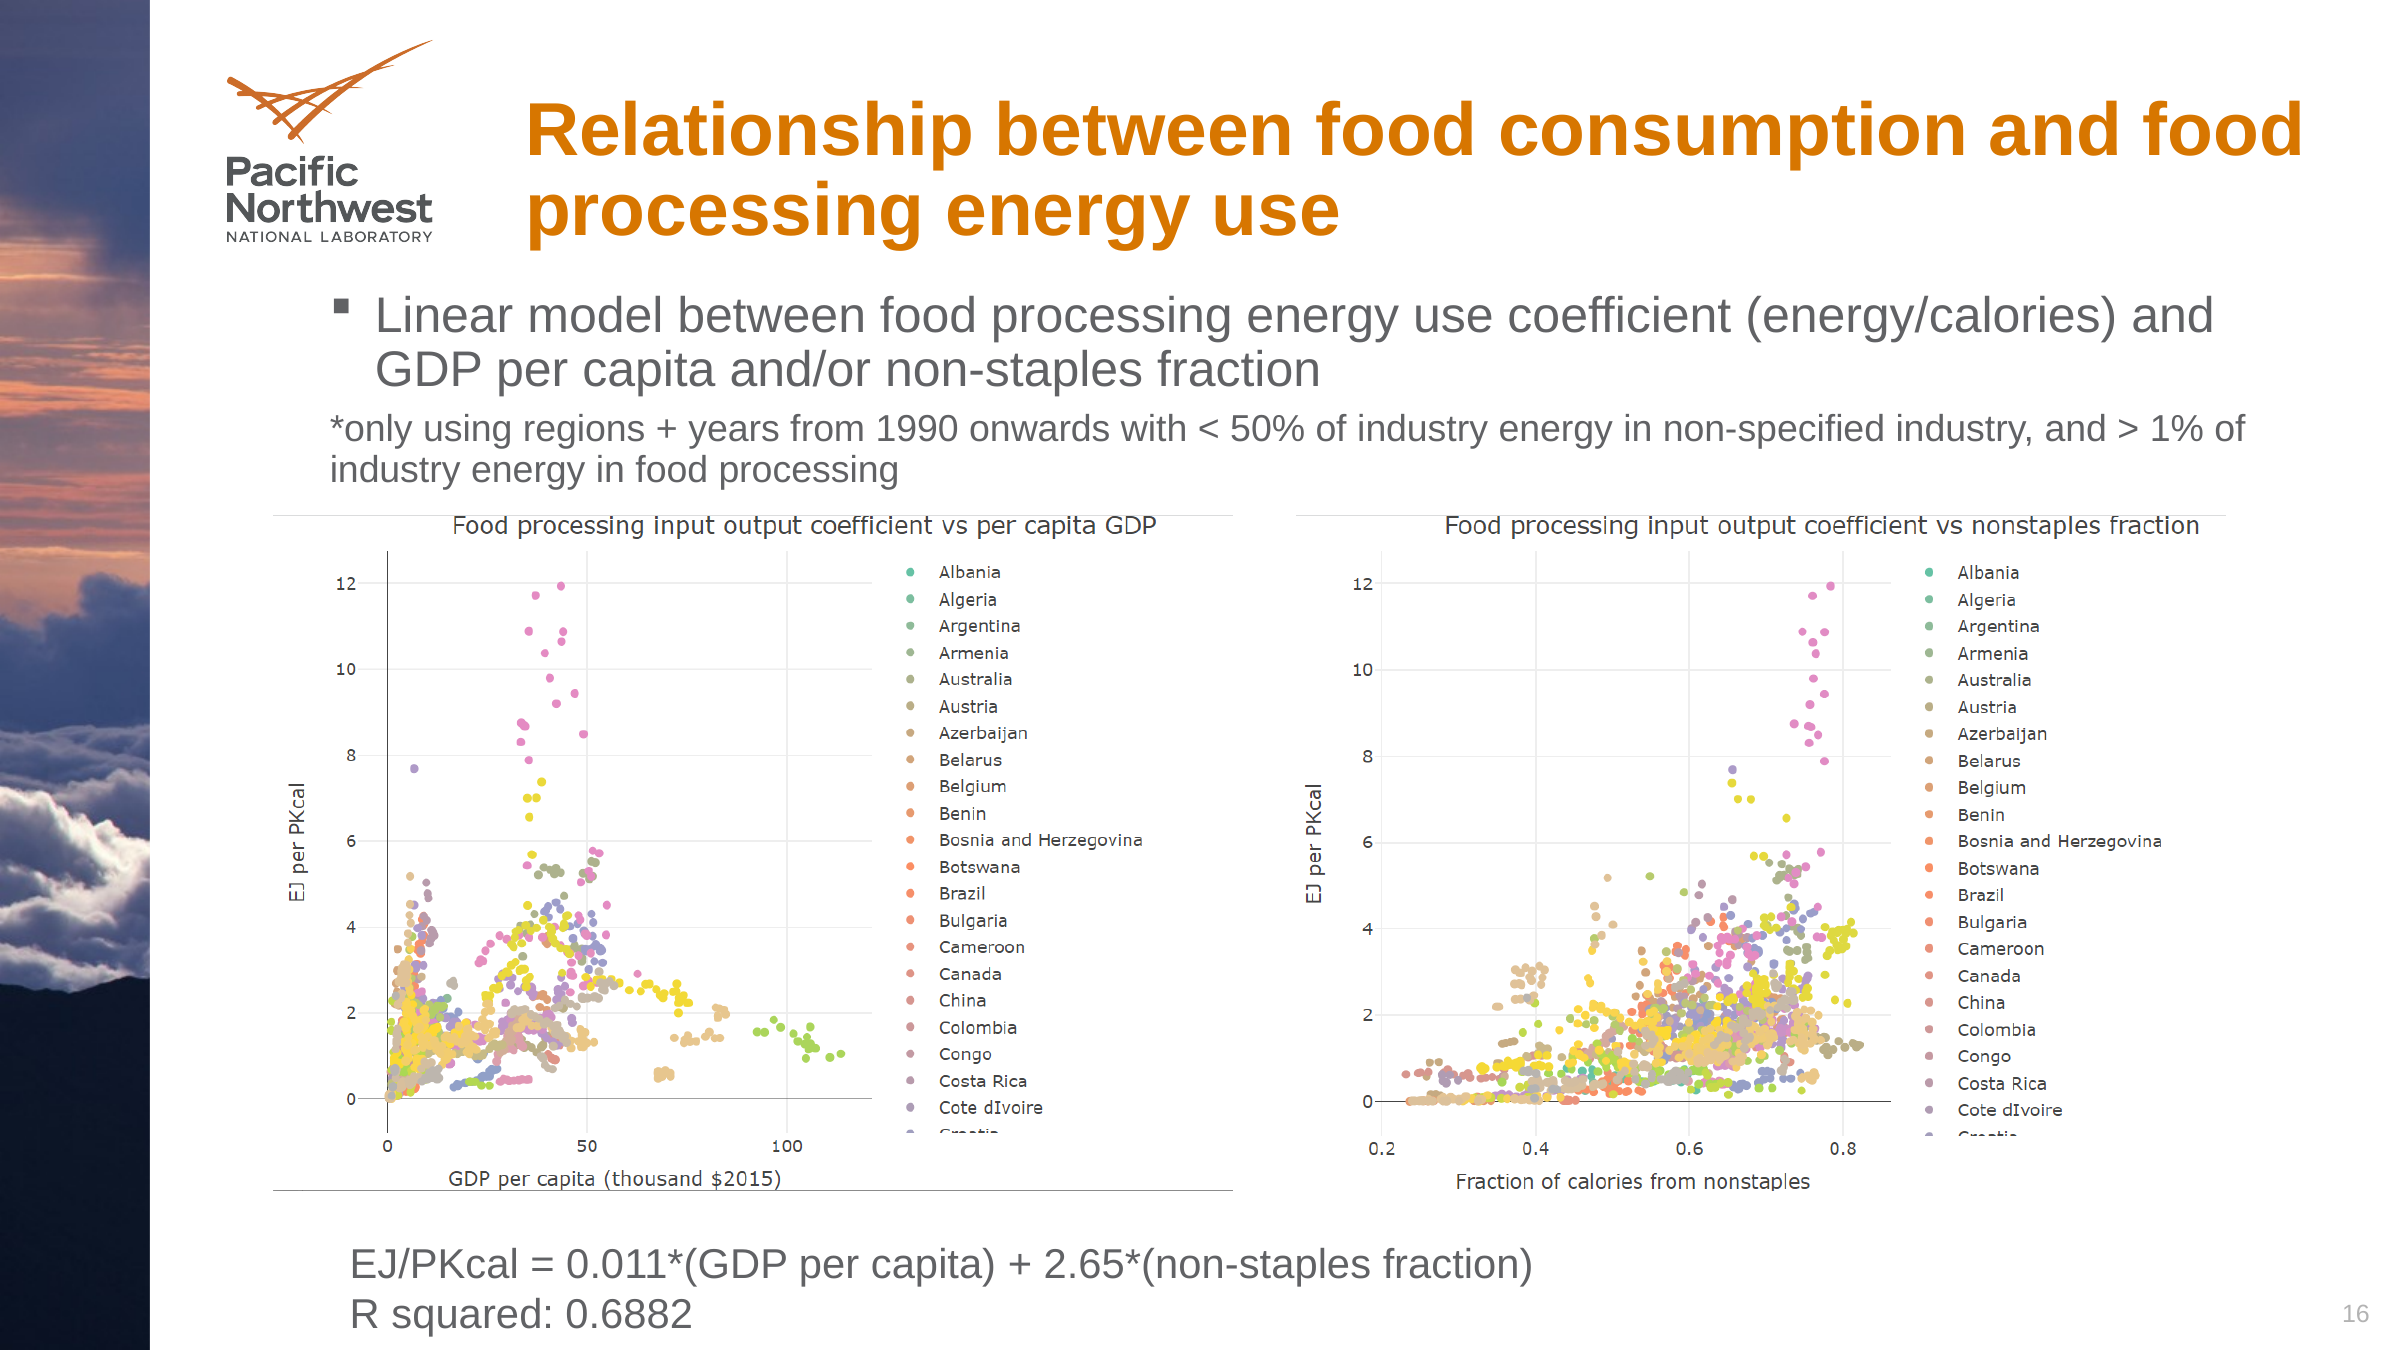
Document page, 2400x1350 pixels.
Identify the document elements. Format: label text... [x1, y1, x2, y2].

picture [225, 38, 435, 244]
picture [1296, 515, 2226, 1191]
slide_number 16 [2295, 1275, 2370, 1350]
text_box EJ/PKcal = 0.011*(GDP per capita) + 2.65*(non-staples fraction) R squared: 0.6882 [334, 1229, 2151, 1345]
title Relationship between food consumption and food processing energy use [525, 44, 2325, 260]
list Linear model between food processing energy use coefficient (energy/calories) and GDP per capita and/or non-staples fraction *only using regions + years from 1990 onwards with < 50% of industry energy in non-specified industry, and > 1% of industry energy in food processing [225, 281, 2296, 497]
picture [272, 515, 1233, 1191]
picture [0, 0, 149, 1350]
